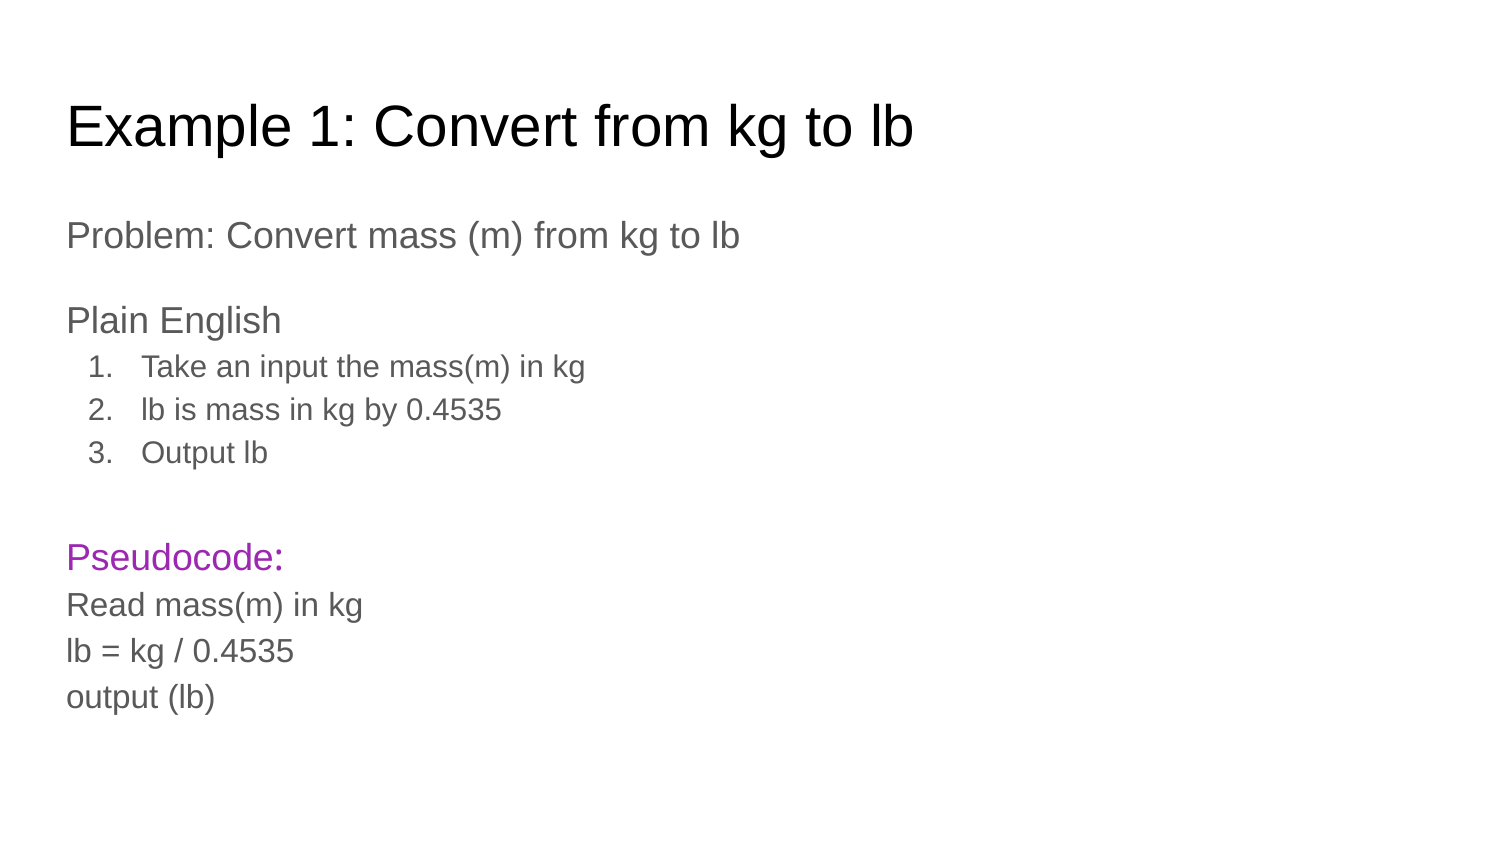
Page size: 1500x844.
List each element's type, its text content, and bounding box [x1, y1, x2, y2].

list Problem: Convert mass (m) from kg to lb Plain English Take an input the mass(m) in kg lb is mass in kg by 0.4535 Output lb Pseudocode: Read mass(m) in kg lb = kg / 0.4535 output (lb) [51, 189, 1449, 737]
title Example 1: Convert from kg to lb [51, 72, 1449, 167]
